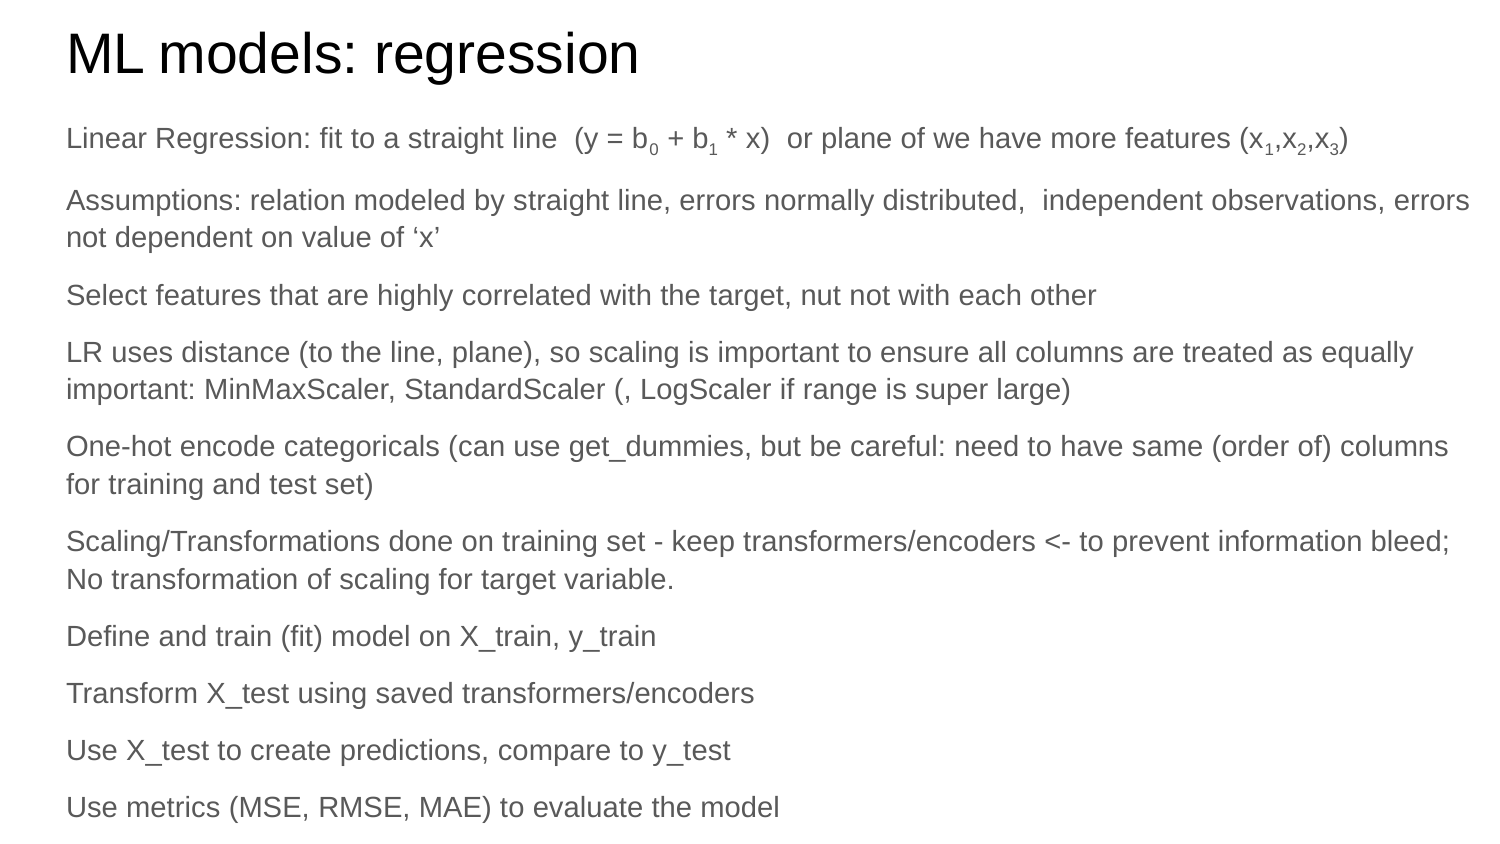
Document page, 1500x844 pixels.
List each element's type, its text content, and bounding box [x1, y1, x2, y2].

title ML models: regression [51, 7, 1449, 101]
list Linear Regression: fit to a straight line (y = b0 + b1 * x) or plane of we have more features (x1,x2,x3) Assumptions: relation modeled by straight line, errors normally distributed, independent observations, errors not dependent on value of ‘x’ Select features that are highly correlated with the target, nut not with each other LR uses distance (to the line, plane), so scaling is important to ensure all columns are treated as equally important: MinMaxScaler, StandardScaler (, LogScaler if range is super large) One-hot encode categoricals (can use get_dummies, but be careful: need to have same (order of) columns for training and test set) Scaling/Transformations done on training set - keep transformers/encoders <- to prevent information bleed; No transformation of scaling for target variable. Define and train (fit) model on X_train, y_train Transform X_test using saved transformers/encoders Use X_test to create predictions, compare to y_test Use metrics (MSE, RMSE, MAE) to evaluate the model [51, 101, 1495, 844]
